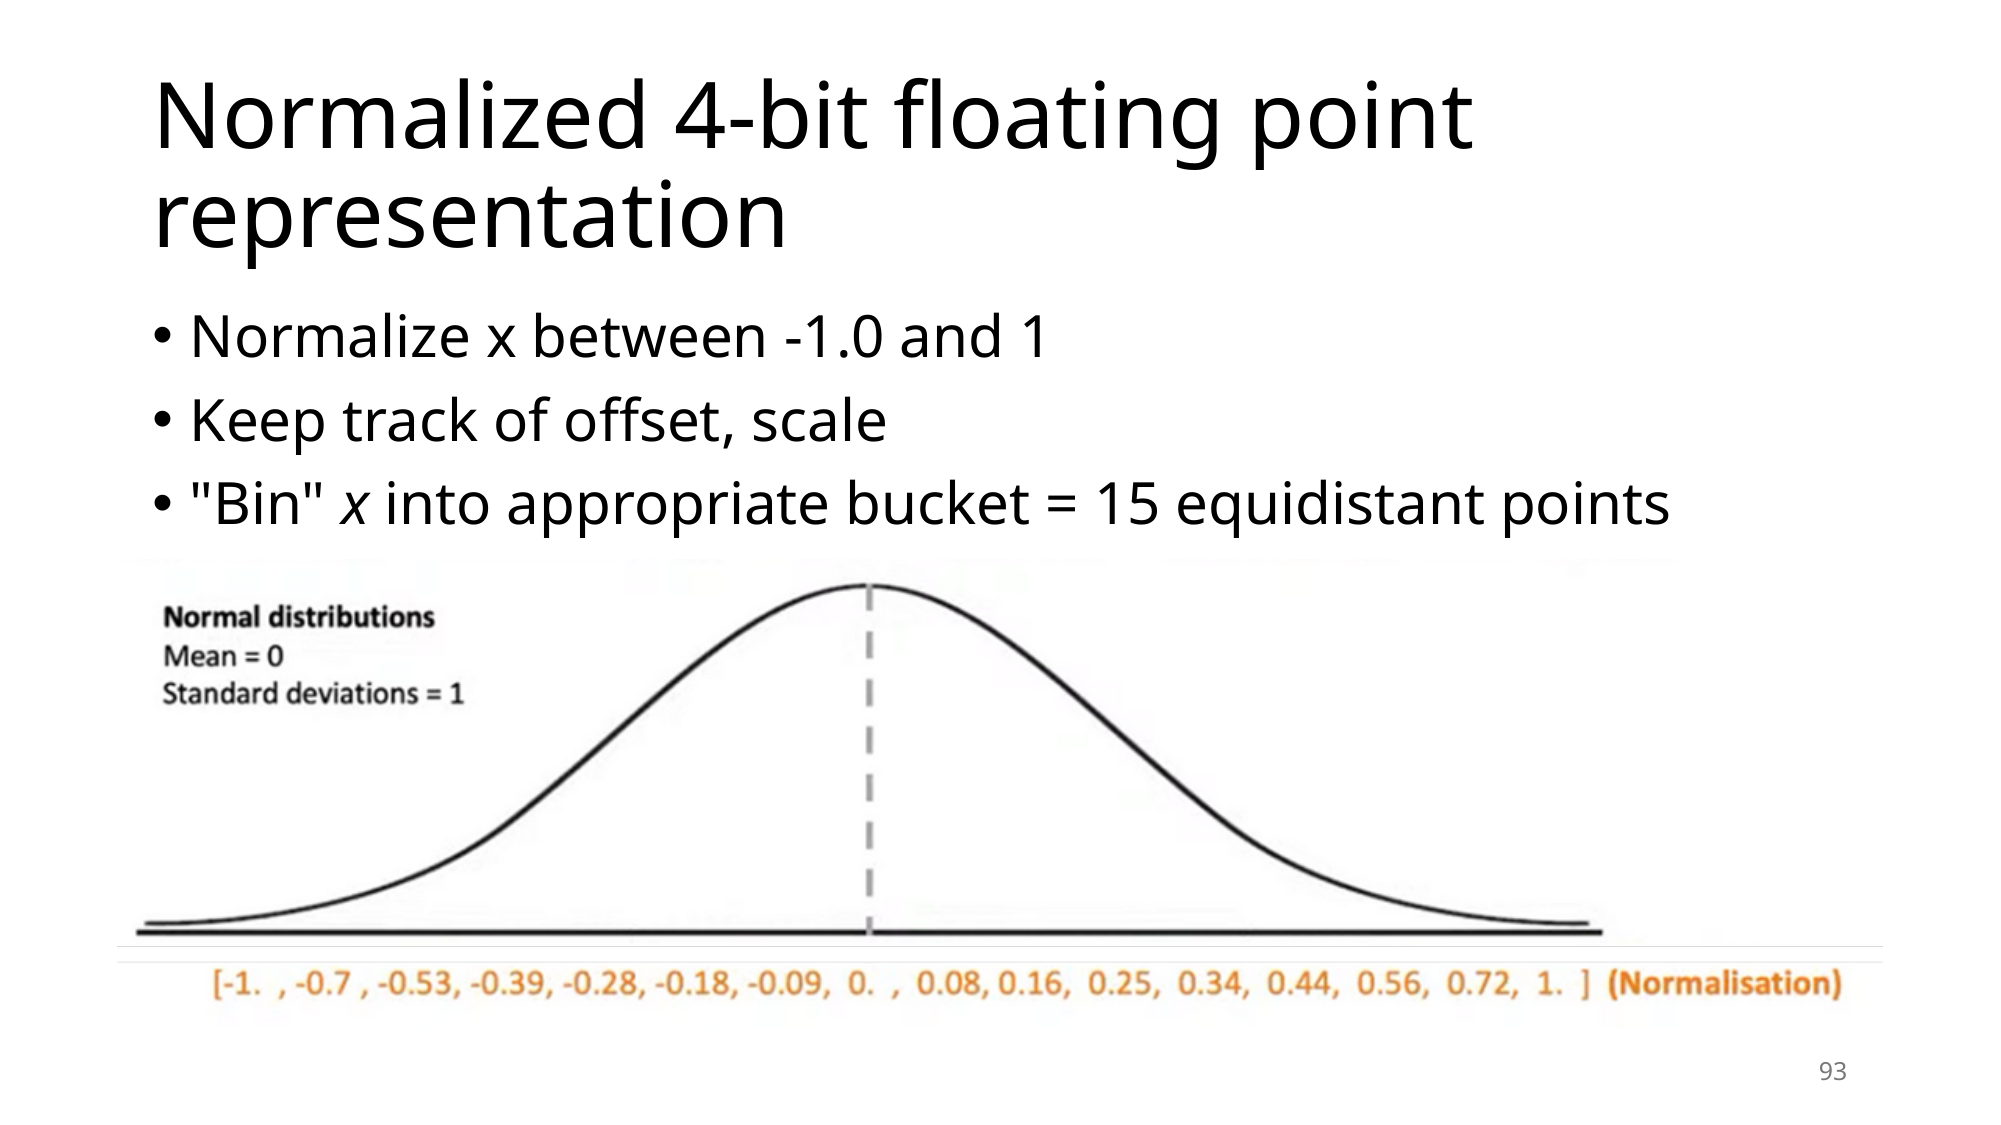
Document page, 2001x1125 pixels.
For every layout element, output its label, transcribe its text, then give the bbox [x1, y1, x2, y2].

picture [116, 558, 1884, 1029]
slide_number 93 [1412, 1042, 1863, 1103]
list Normalize x between -1.0 and 1 Keep track of offset, scale "Bin" x into appropriate bucket = 15 equidistant points [137, 299, 1863, 558]
title Normalized 4-bit floating point representation [137, 59, 1863, 278]
